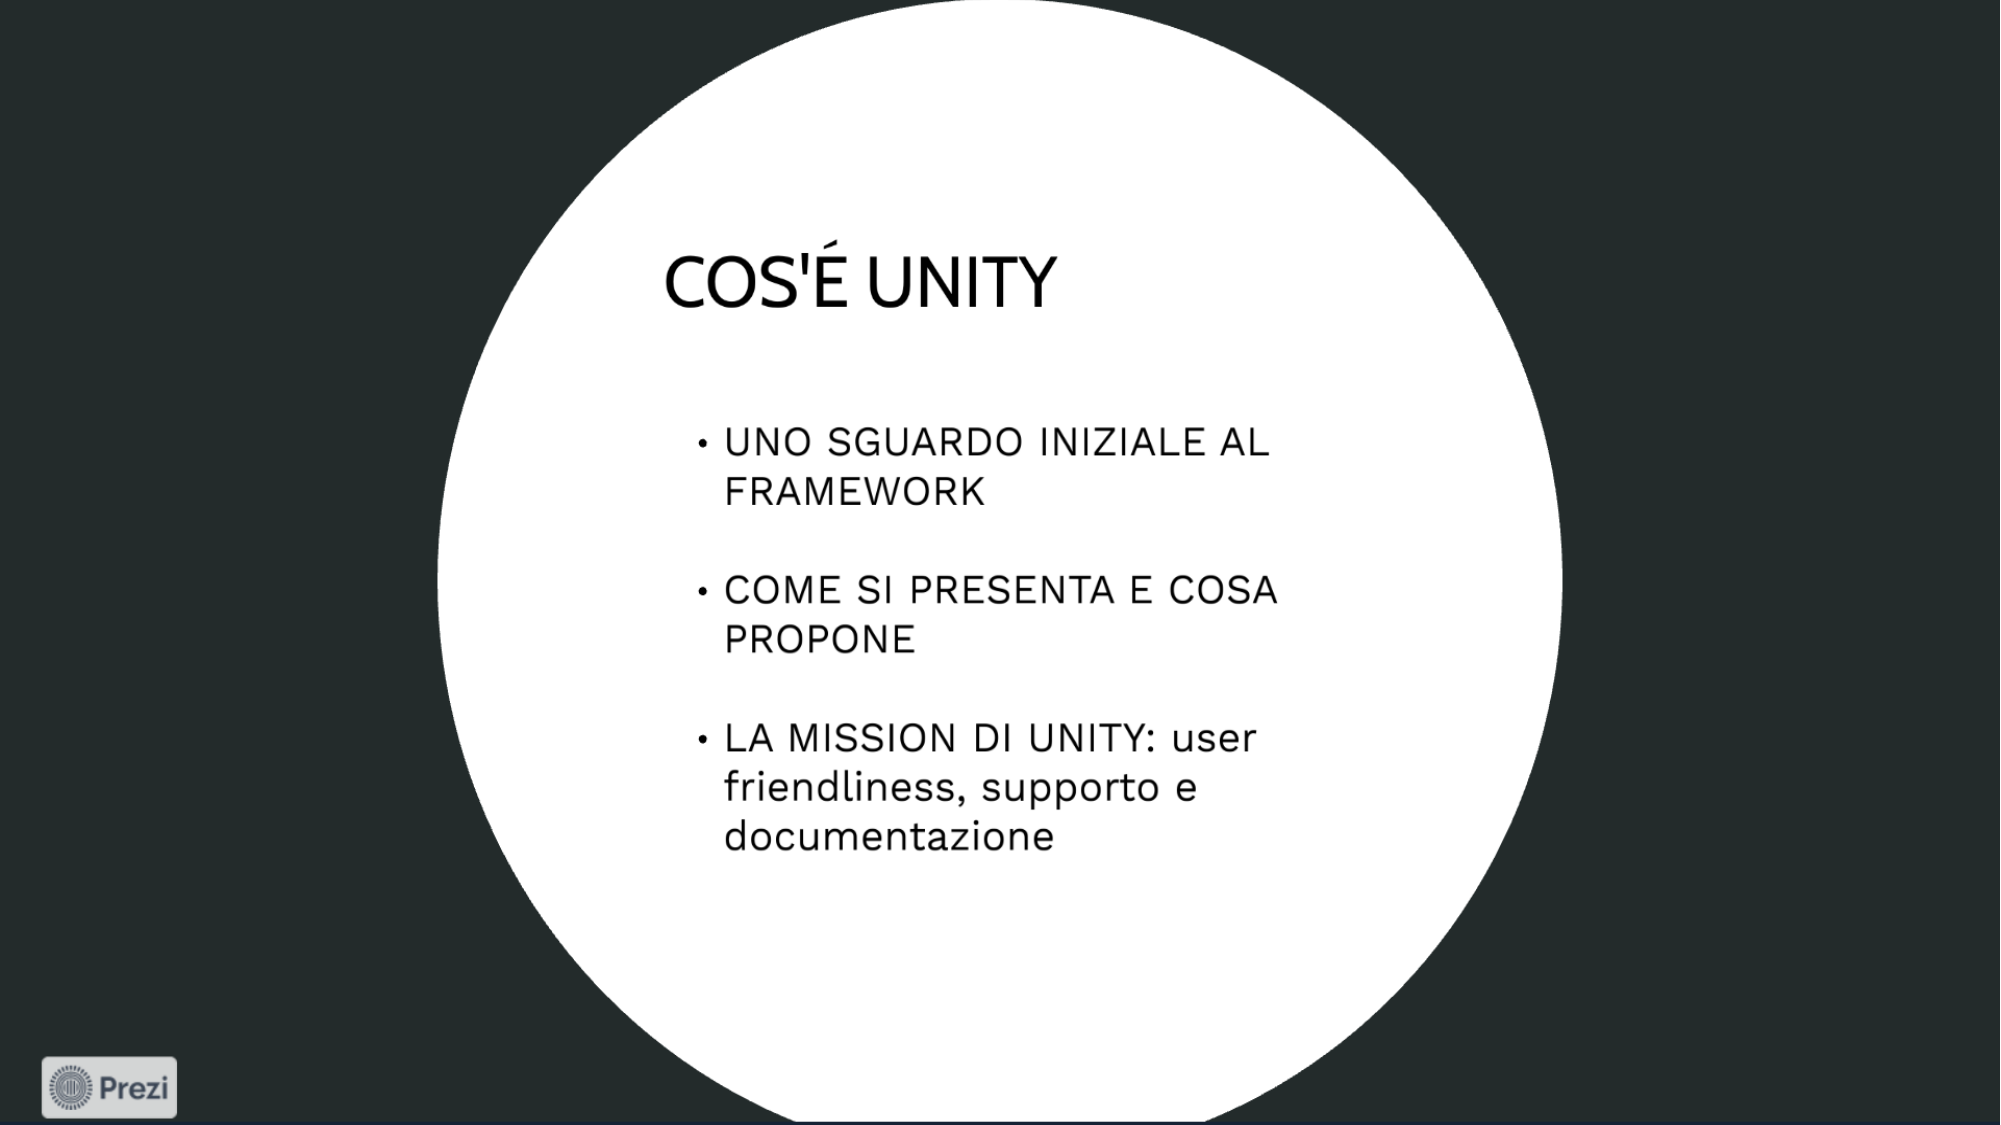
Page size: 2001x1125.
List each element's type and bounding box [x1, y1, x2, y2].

list [0, 0, 2000, 1125]
